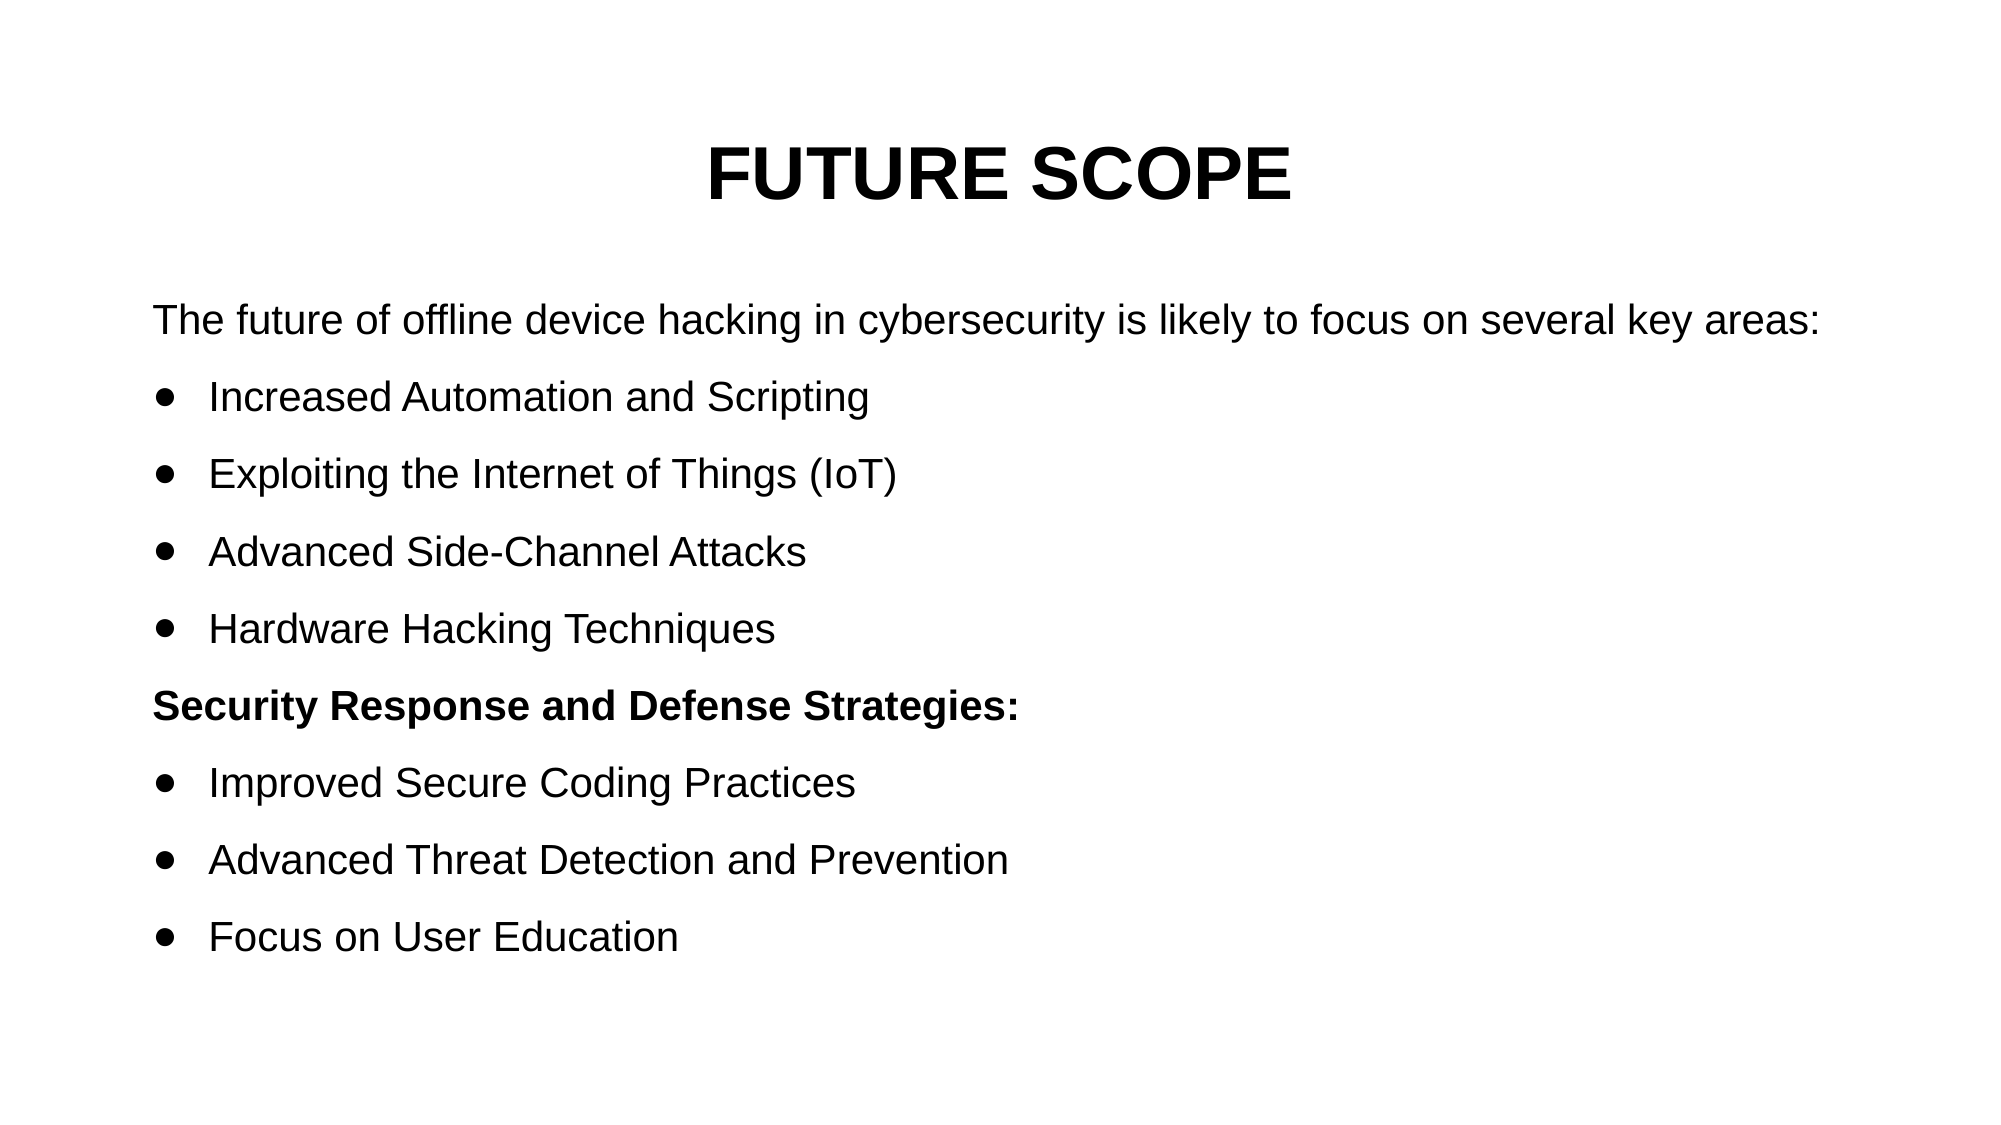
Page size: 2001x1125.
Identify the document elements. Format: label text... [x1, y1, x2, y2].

list The future of offline device hacking in cybersecurity is likely to focus on several key areas: Increased Automation and Scripting Exploiting the Internet of Things (IoT) Advanced Side-Channel Attacks Hardware Hacking Techniques Security Response and Defense Strategies: Improved Secure Coding Practices Advanced Threat Detection and Prevention Focus on User Education [137, 277, 1863, 975]
title FUTURE SCOPE [137, 120, 1863, 230]
